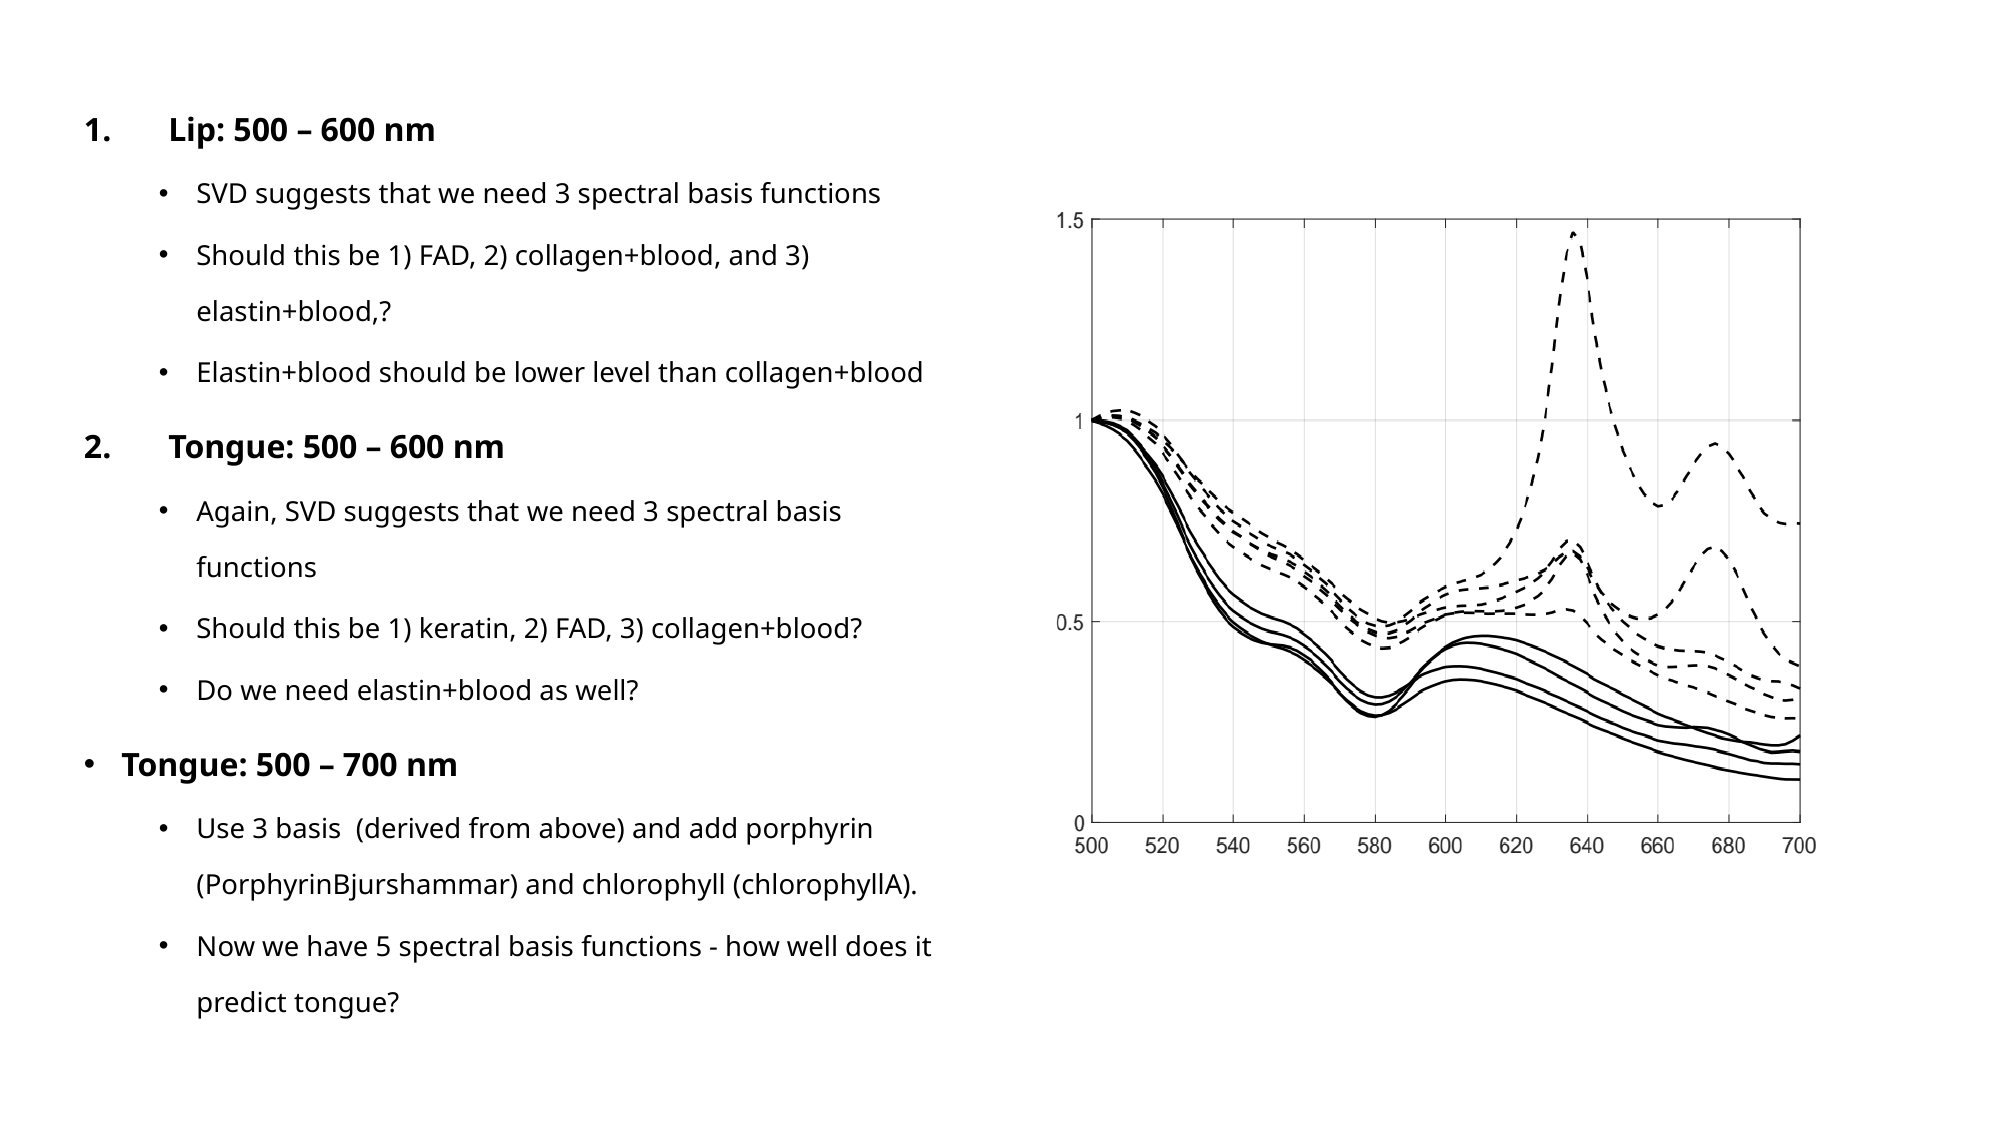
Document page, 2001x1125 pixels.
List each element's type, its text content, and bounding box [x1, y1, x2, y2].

list Lip: 500 – 600 nm SVD suggests that we need 3 spectral basis functions Should this be 1) FAD, 2) collagen+blood, and 3) elastin+blood,? Elastin+blood should be lower level than collagen+blood Tongue: 500 – 600 nm Again, SVD suggests that we need 3 spectral basis functions Should this be 1) keratin, 2) FAD, 3) collagen+blood? Do we need elastin+blood as well? Tongue: 500 – 700 nm Use 3 basis (derived from above) and add porphyrin (PorphyrinBjurshammar) and chlorophyll (chlorophyllA). Now we have 5 spectral basis functions - how well does it predict tongue? [69, 74, 961, 1051]
picture [973, 163, 1885, 902]
